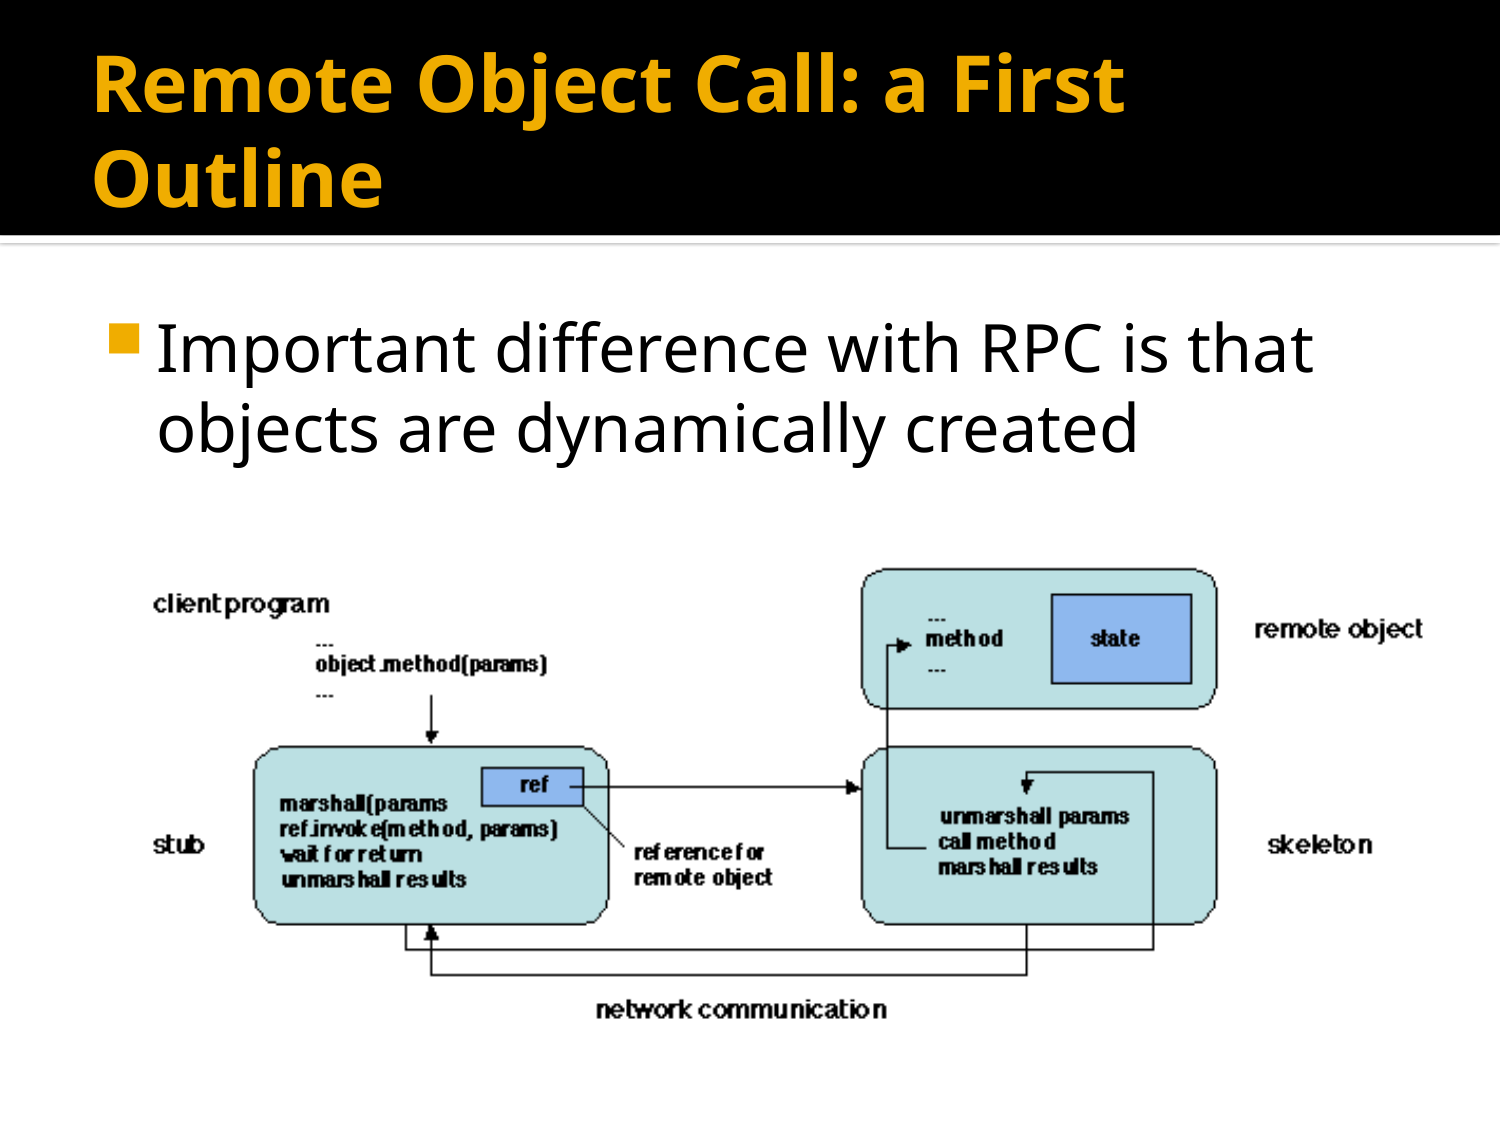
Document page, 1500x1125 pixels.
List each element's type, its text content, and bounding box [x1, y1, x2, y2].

title Remote Object Call: a First Outline [75, 25, 1425, 231]
picture [112, 537, 1461, 1038]
list Important difference with RPC is that objects are dynamically created [75, 291, 1425, 1050]
